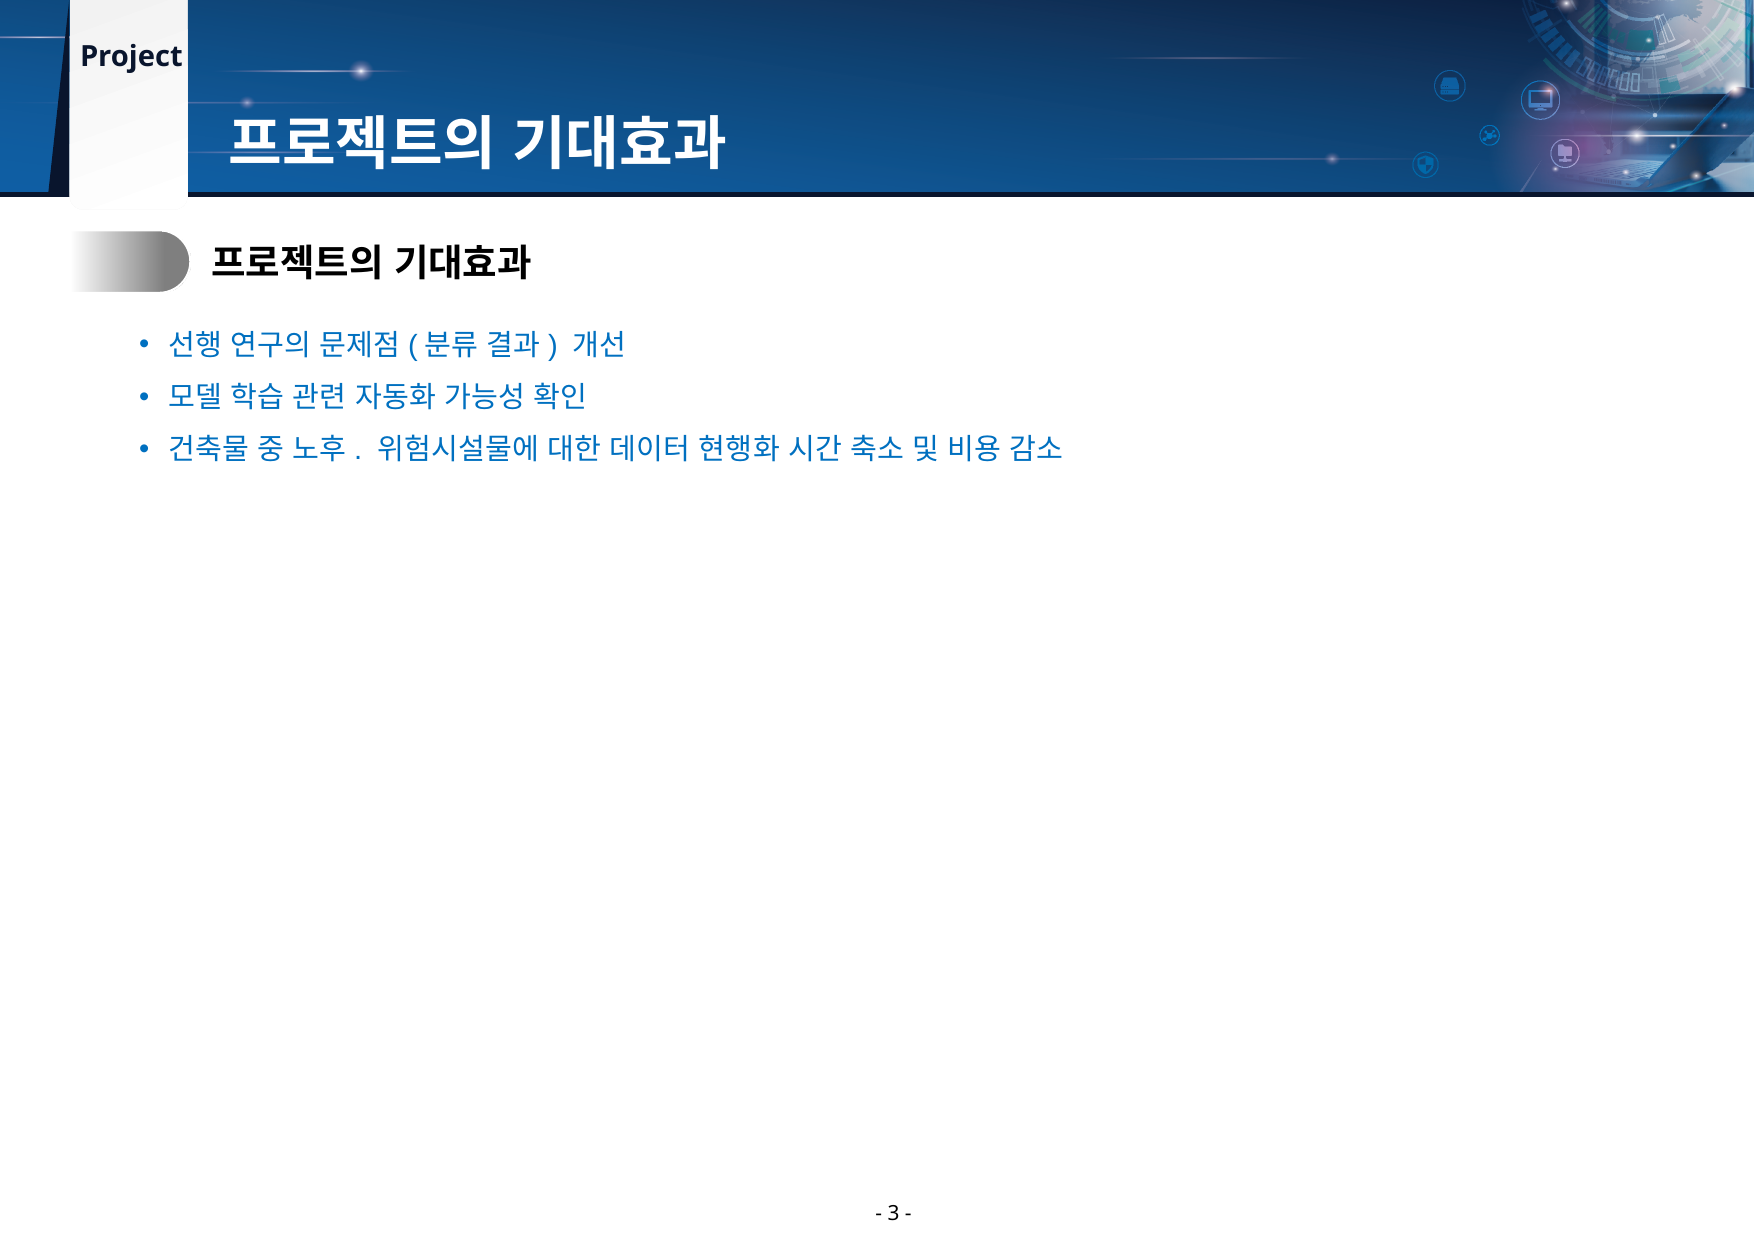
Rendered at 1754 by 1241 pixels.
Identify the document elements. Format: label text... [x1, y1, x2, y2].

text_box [70, 230, 890, 293]
text_box 선행 연구의 문제점(분류 결과) 개선 모델 학습 관련 자동화 가능성 확인 건축물 중 노후. 위험시설물에 대한 데이터 현행화 시간 축소 및 비용 감소 [124, 301, 1688, 474]
text_box - 3 - [860, 1192, 927, 1232]
text_box 프로젝트의 기대효과 [213, 98, 1684, 184]
picture [188, 0, 1754, 192]
picture [0, 0, 69, 192]
